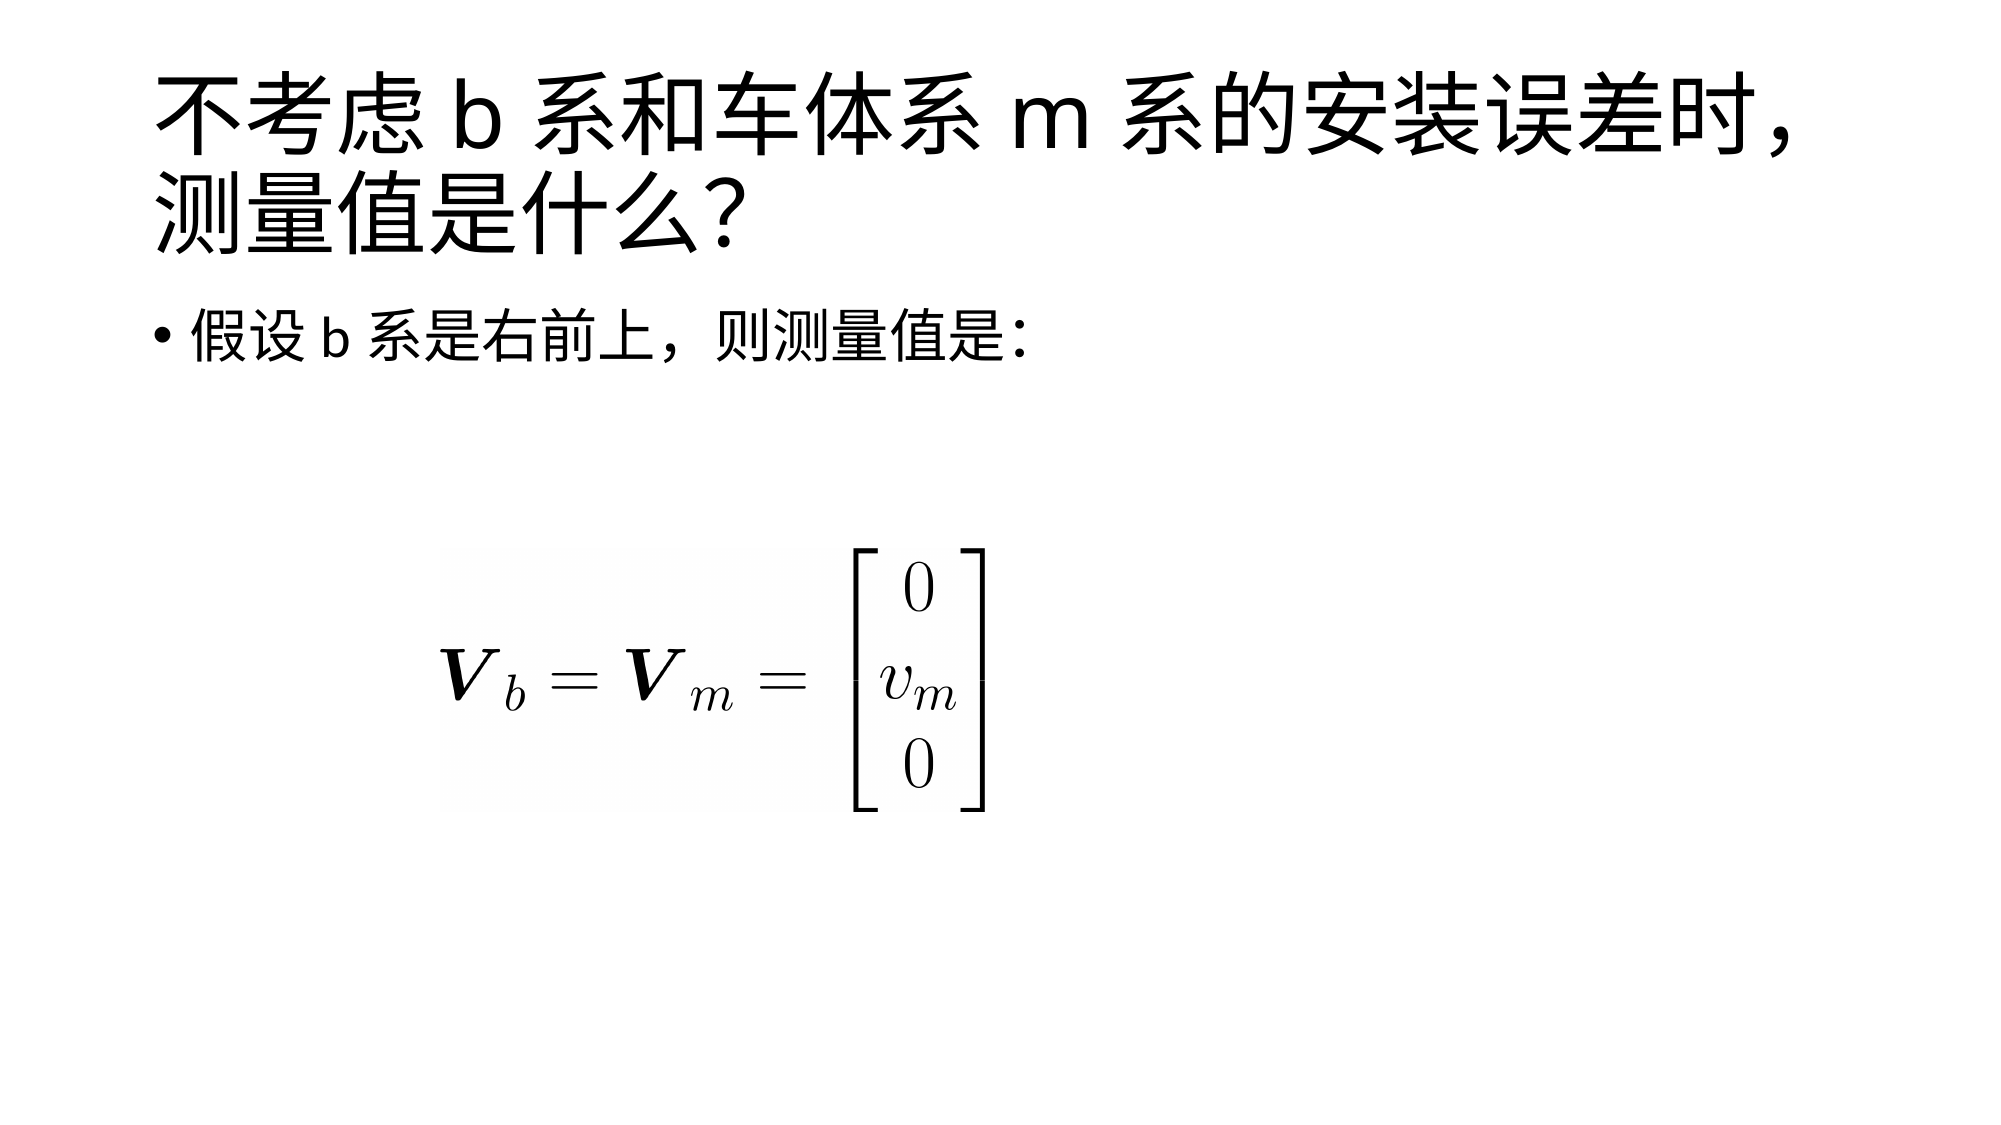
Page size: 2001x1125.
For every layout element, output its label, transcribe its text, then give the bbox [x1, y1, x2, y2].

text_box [438, 544, 988, 818]
title 不考虑b系和车体系m系的安装误差时，测量值是什么？ [137, 59, 1863, 278]
list 假设b系是右前上，则测量值是： [137, 299, 1863, 1014]
